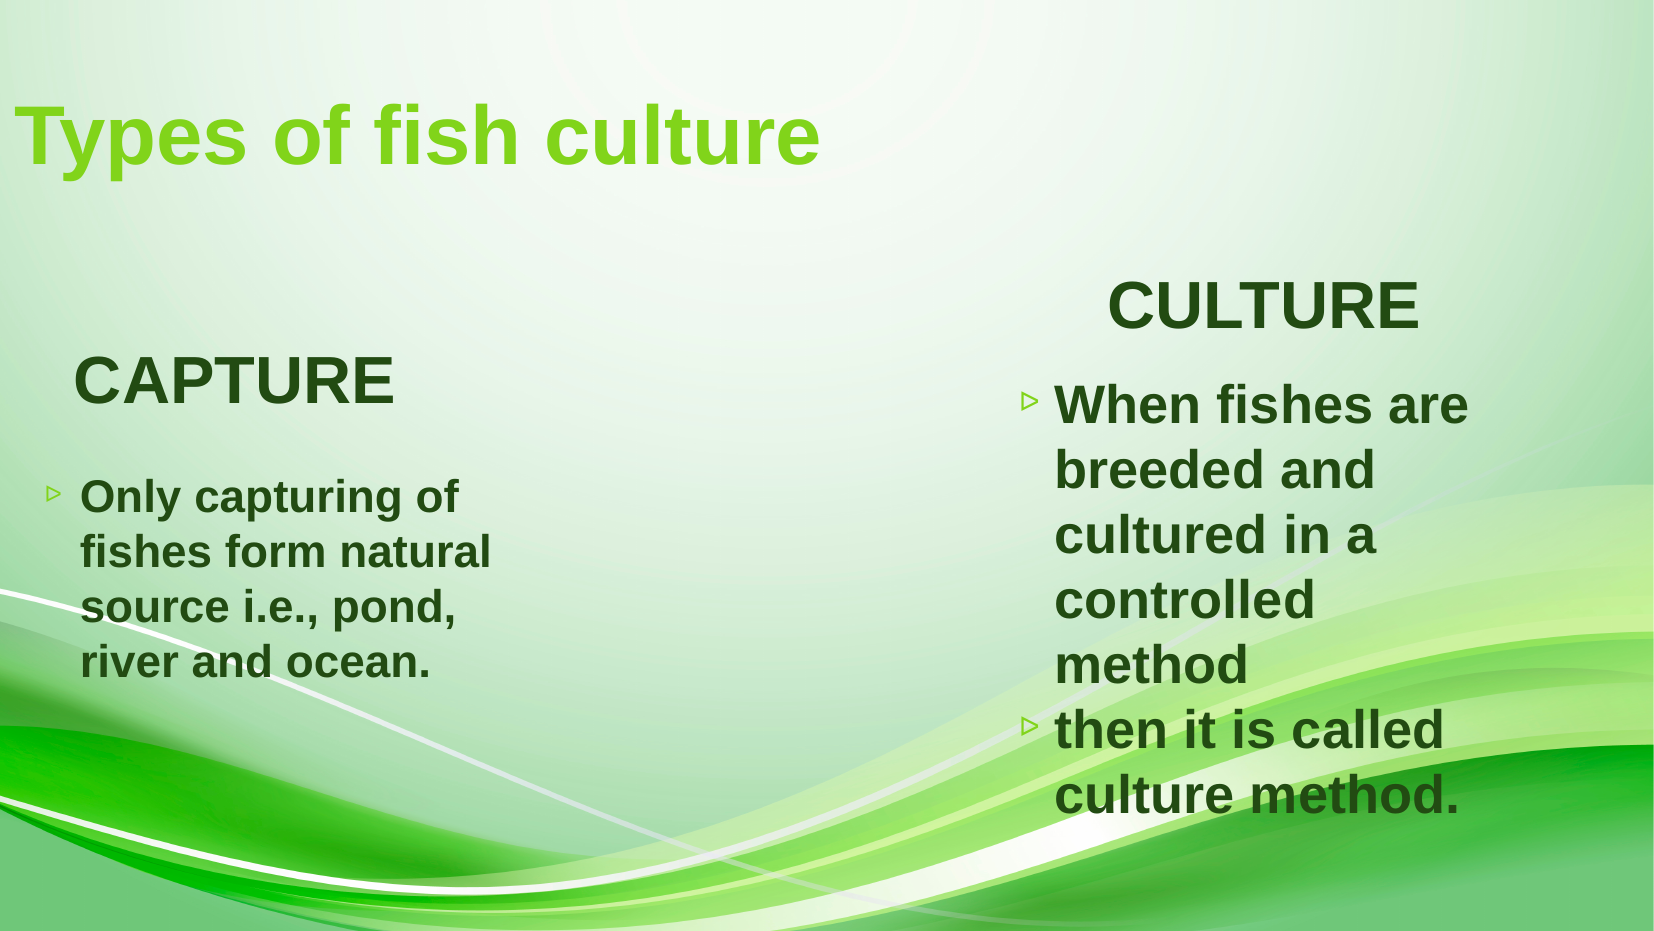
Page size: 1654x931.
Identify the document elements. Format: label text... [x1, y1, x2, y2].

text_box Only capturing of fishes form natural source i.e., pond, river and ocean. [29, 459, 502, 931]
text_box CULTURE [1092, 219, 1506, 384]
text_box Types of fish culture [0, 25, 916, 237]
text_box CAPTURE [59, 295, 502, 459]
picture [0, 0, 1654, 931]
text_box When fishes are breeded and cultured in a controlled method then it is called culture method. [1003, 362, 1477, 709]
